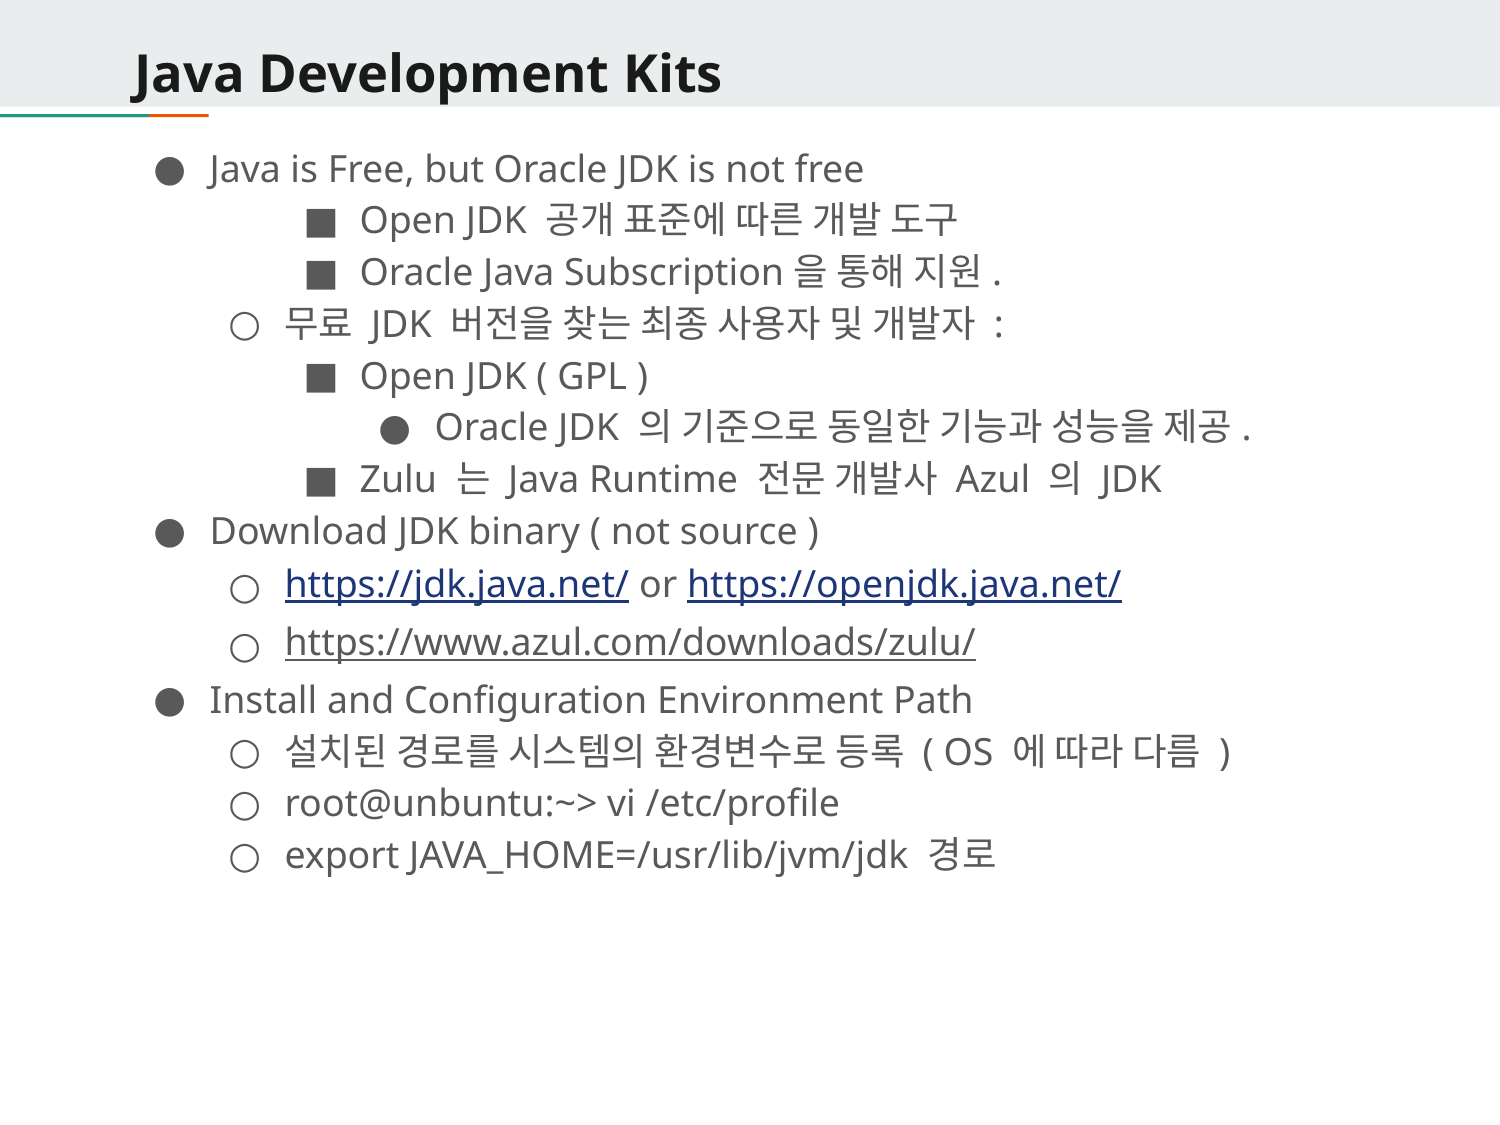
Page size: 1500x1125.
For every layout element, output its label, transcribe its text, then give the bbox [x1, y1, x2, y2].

title Java Development Kits [119, 13, 1381, 130]
list Java is Free, but Oracle JDK is not free Open JDK 공개 표준에 따른 개발 도구 Oracle Java Subscription을 통해 지원. 무료 JDK 버전을 찾는 최종 사용자 및 개발자 : Open JDK ( GPL ) Oracle JDK 의 기준으로 동일한 기능과 성능을 제공. Zulu 는 Java Runtime 전문 개발사 Azul 의 JDK Download JDK binary ( not source ) https://jdk.java.net/ or https://openjdk.java.net/ https://www.azul.com/downloads/zulu/ Install and Configuration Environment Path 설치된 경로를 시스템의 환경변수로 등록 ( OS 에 따라 다름 ) root@unbuntu:~> vi /etc/profile export JAVA_HOME=/usr/lib/jvm/jdk 경로 [119, 130, 1381, 950]
